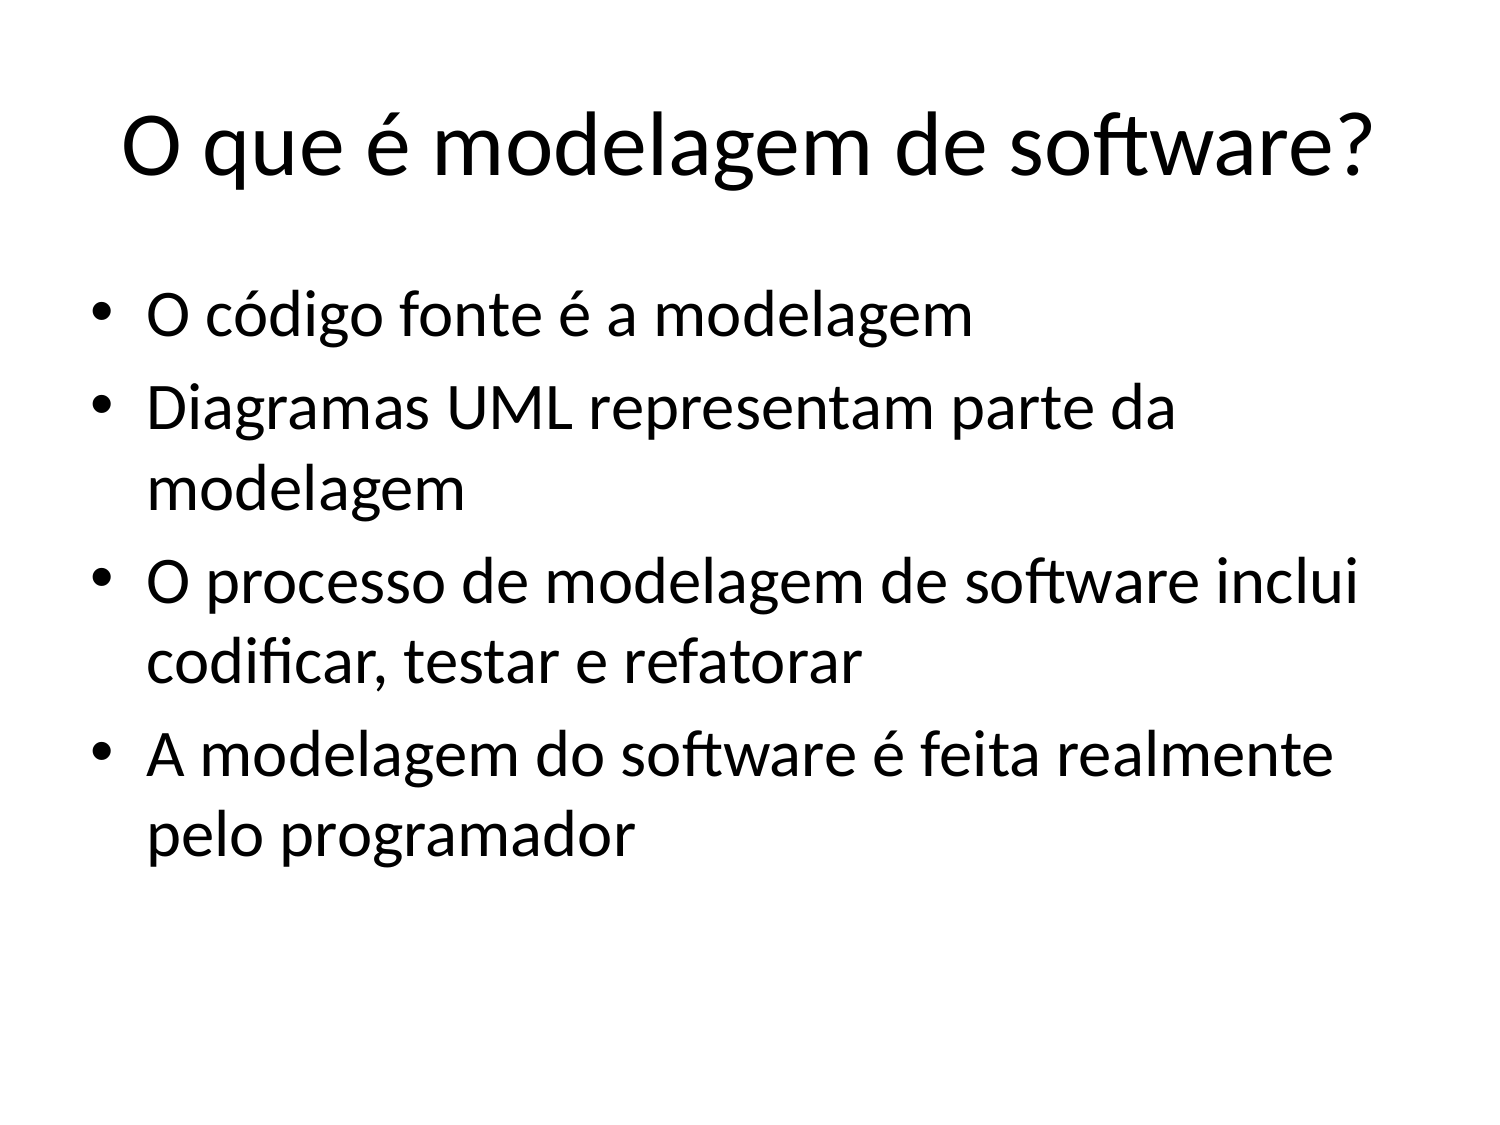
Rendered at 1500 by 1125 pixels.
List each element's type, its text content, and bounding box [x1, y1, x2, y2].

title O que é modelagem de software? [75, 45, 1425, 233]
list O código fonte é a modelagem Diagramas UML representam parte da modelagem O processo de modelagem de software inclui codificar, testar e refatorar A modelagem do software é feita realmente pelo programador [75, 262, 1425, 1005]
